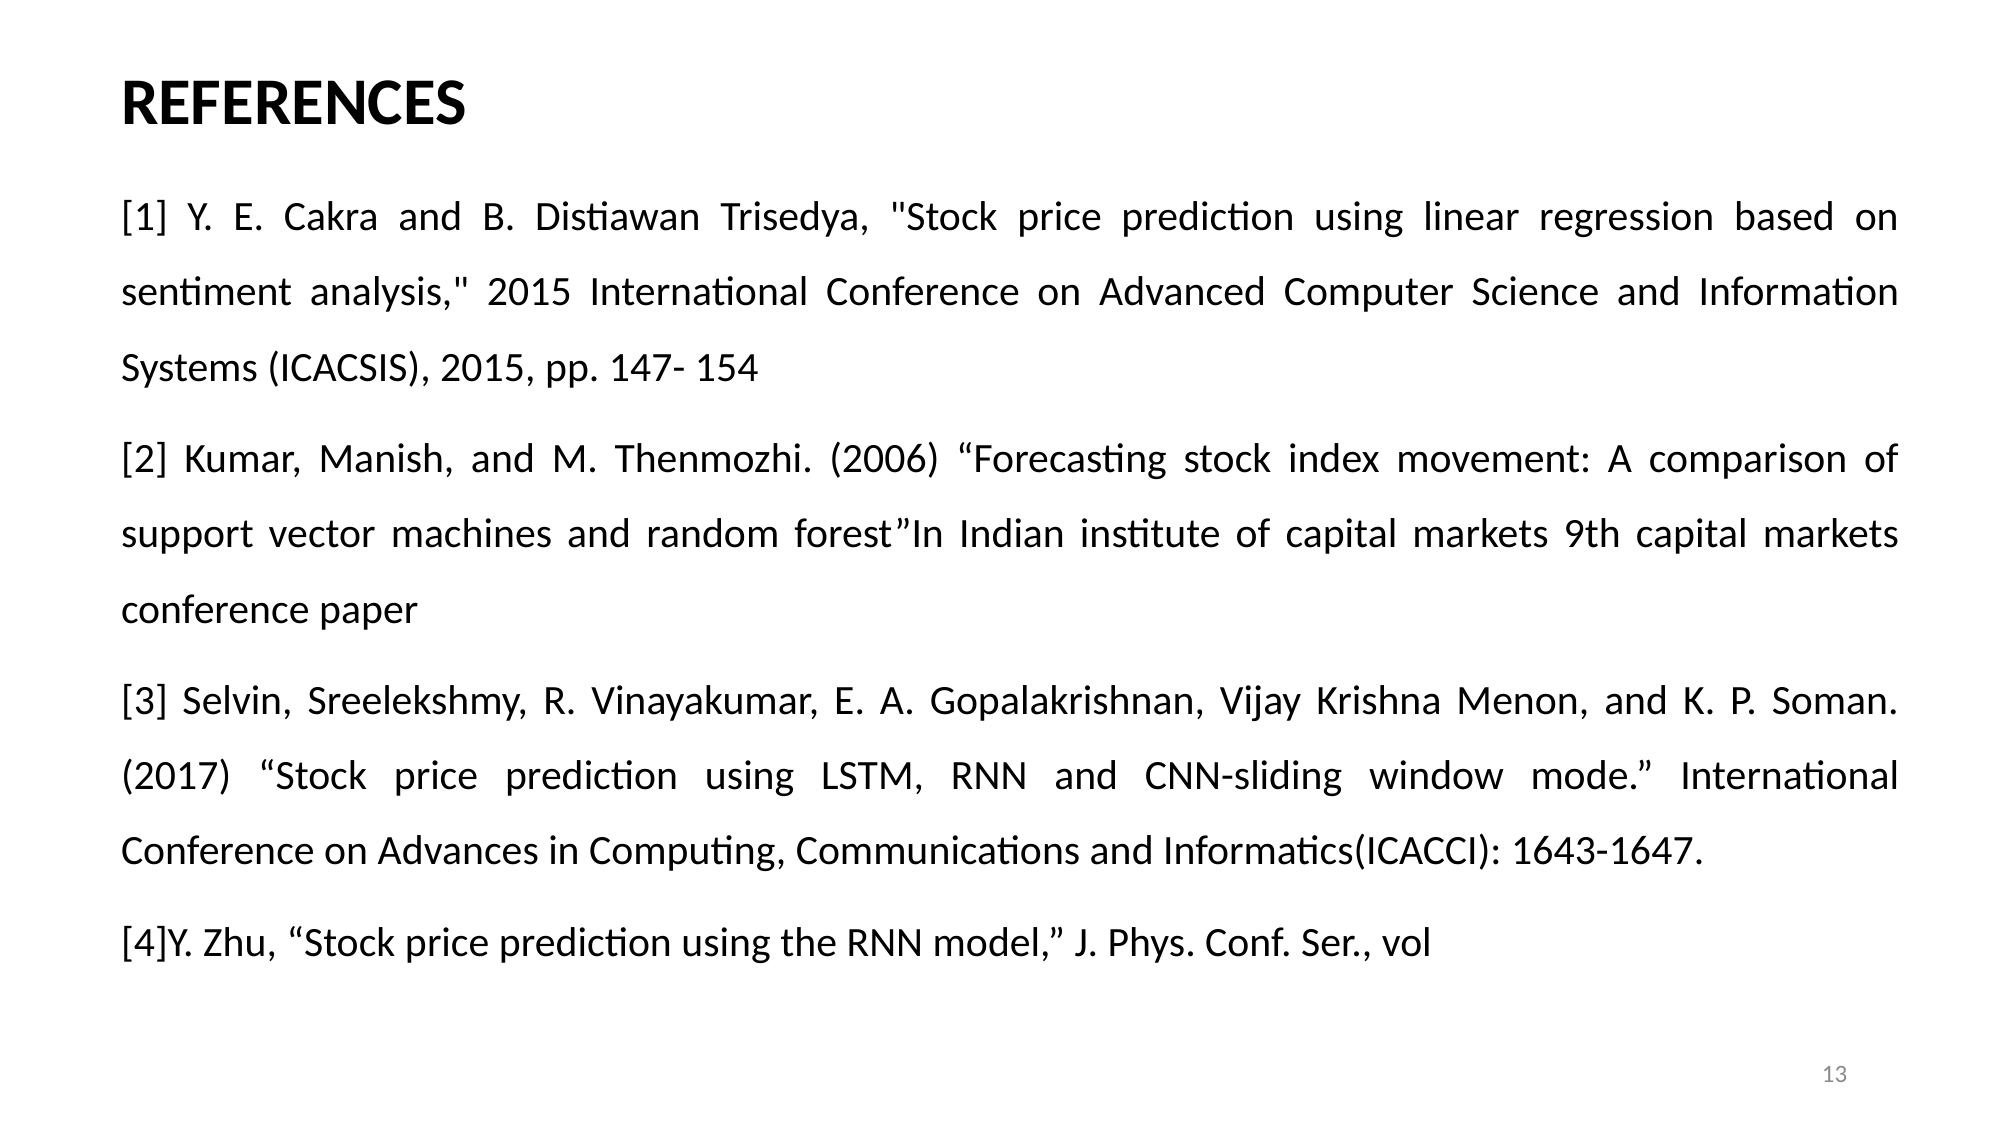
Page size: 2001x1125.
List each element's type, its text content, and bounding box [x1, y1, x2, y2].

slide_number 13 [1412, 1042, 1863, 1103]
title REFERENCES [106, 32, 1649, 156]
list [1] Y. E. Cakra and B. Distiawan Trisedya, "Stock price prediction using linear regression based on sentiment analysis," 2015 International Conference on Advanced Computer Science and Information Systems (ICACSIS), 2015, pp. 147- 154 [2] Kumar, Manish, and M. Thenmozhi. (2006) “Forecasting stock index movement: A comparison of support vector machines and random forest”In Indian institute of capital markets 9th capital markets conference paper [3] Selvin, Sreelekshmy, R. Vinayakumar, E. A. Gopalakrishnan, Vijay Krishna Menon, and K. P. Soman. (2017) “Stock price prediction using LSTM, RNN and CNN-sliding window mode.” International Conference on Advances in Computing, Communications and Informatics(ICACCI): 1643-1647. [4]Y. Zhu, “Stock price prediction using the RNN model,” J. Phys. Conf. Ser., vol [106, 156, 1916, 1081]
